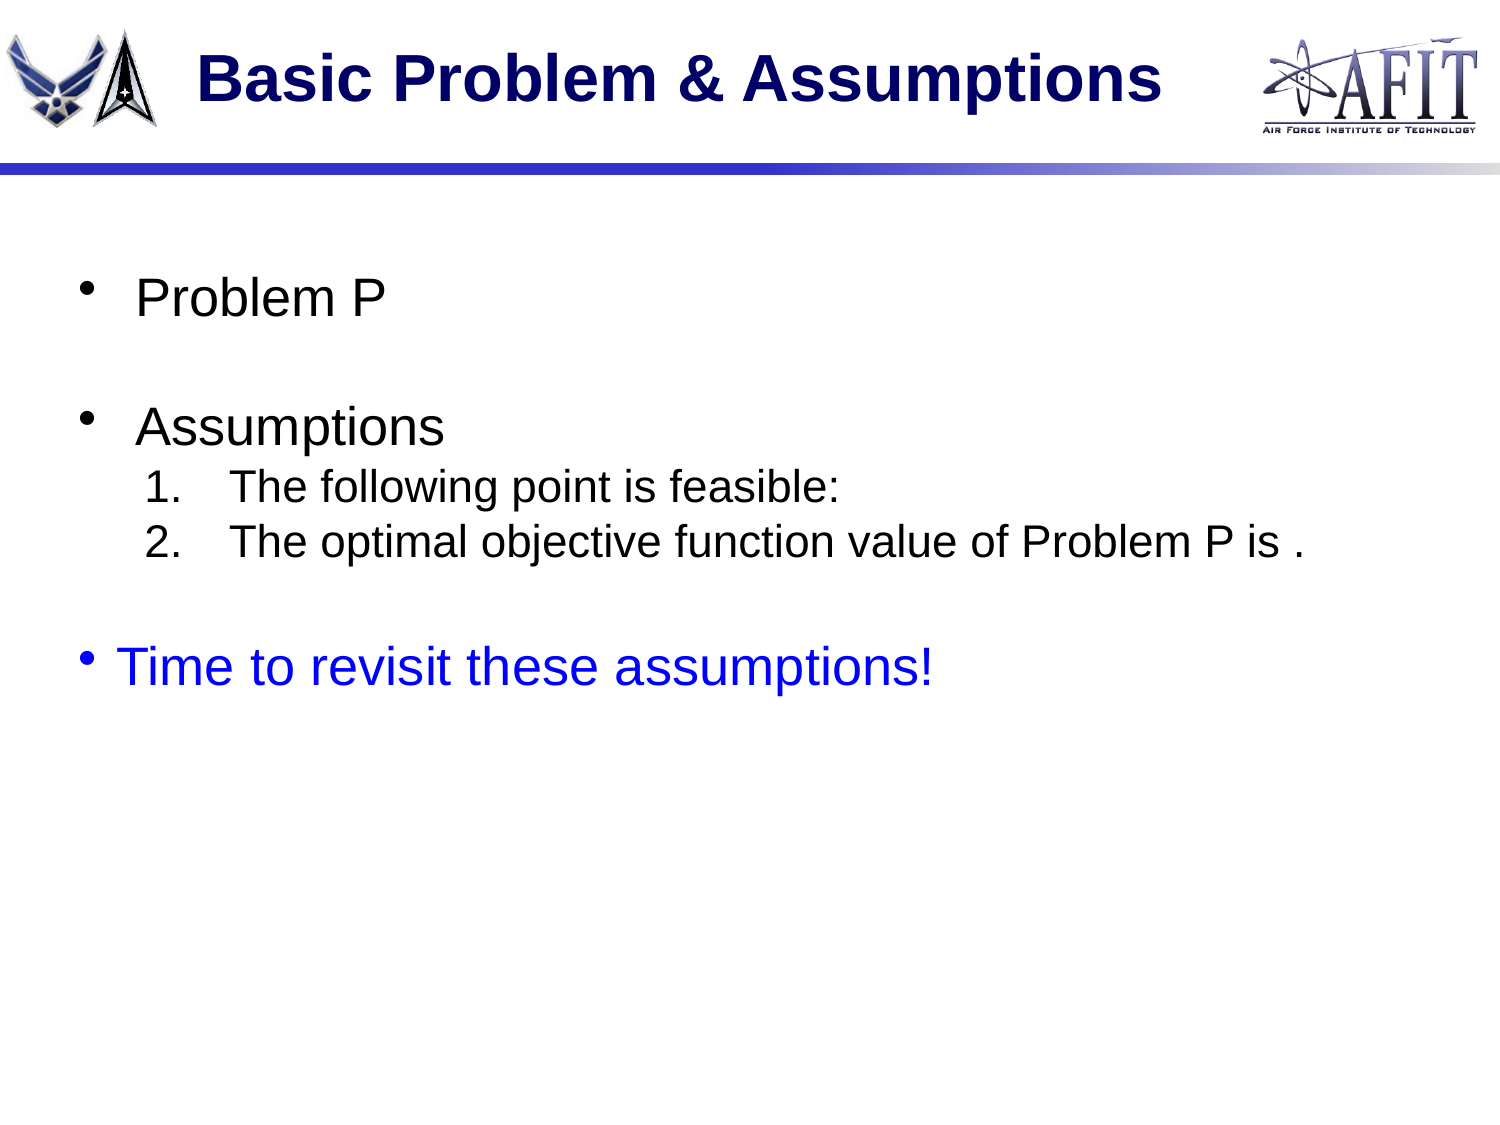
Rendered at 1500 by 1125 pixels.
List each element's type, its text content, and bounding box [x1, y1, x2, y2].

title Basic Problem & Assumptions [128, 0, 1233, 169]
picture [6, 29, 128, 128]
